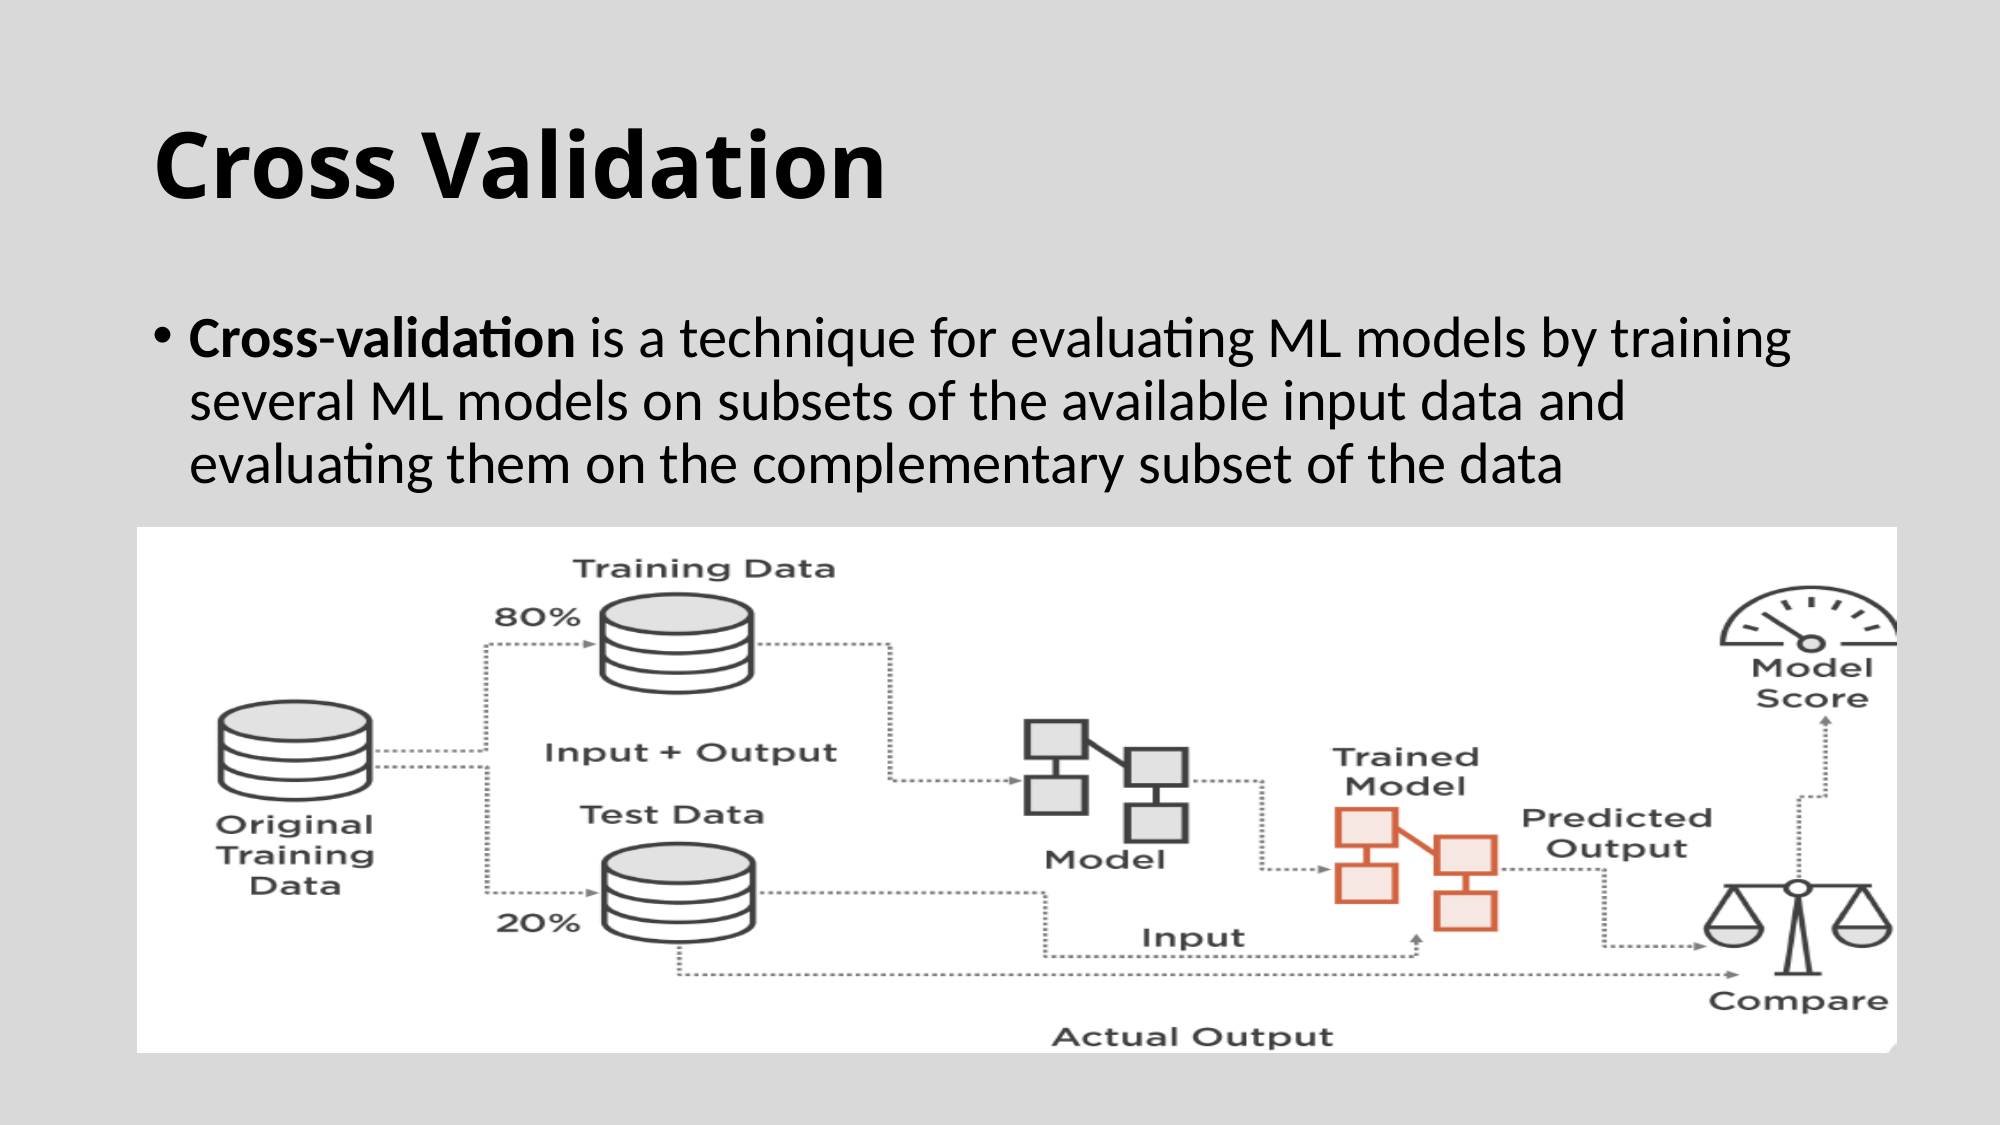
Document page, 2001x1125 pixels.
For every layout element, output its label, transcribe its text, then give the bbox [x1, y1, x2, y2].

picture [137, 527, 1897, 1053]
list Cross-validation is a technique for evaluating ML models by training several ML models on subsets of the available input data and evaluating them on the complementary subset of the data [137, 299, 1863, 527]
title Cross Validation [137, 59, 1863, 278]
